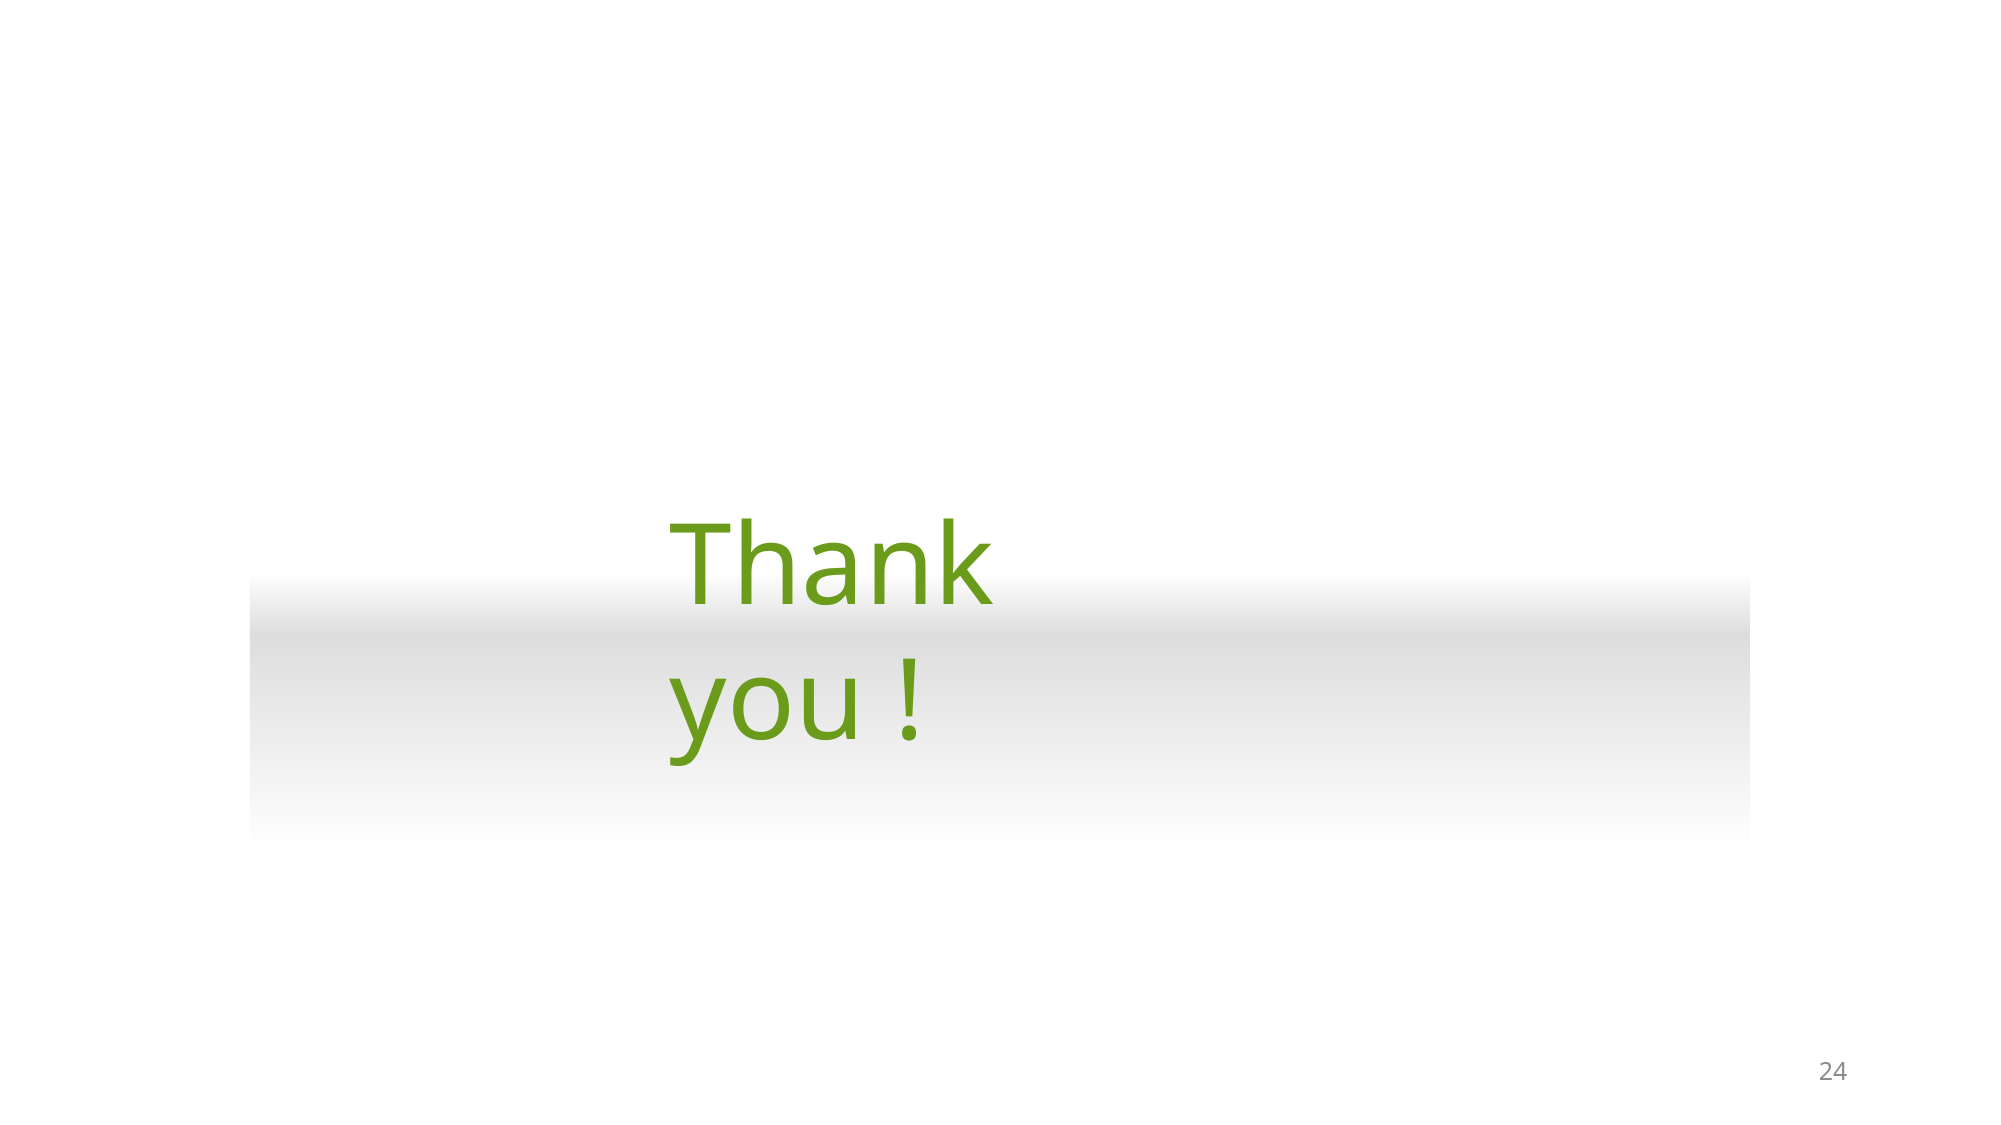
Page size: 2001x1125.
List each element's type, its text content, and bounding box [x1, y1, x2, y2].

text_box Thank you ! [655, 484, 1218, 574]
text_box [249, 574, 1750, 850]
slide_number 24 [1412, 1042, 1863, 1103]
